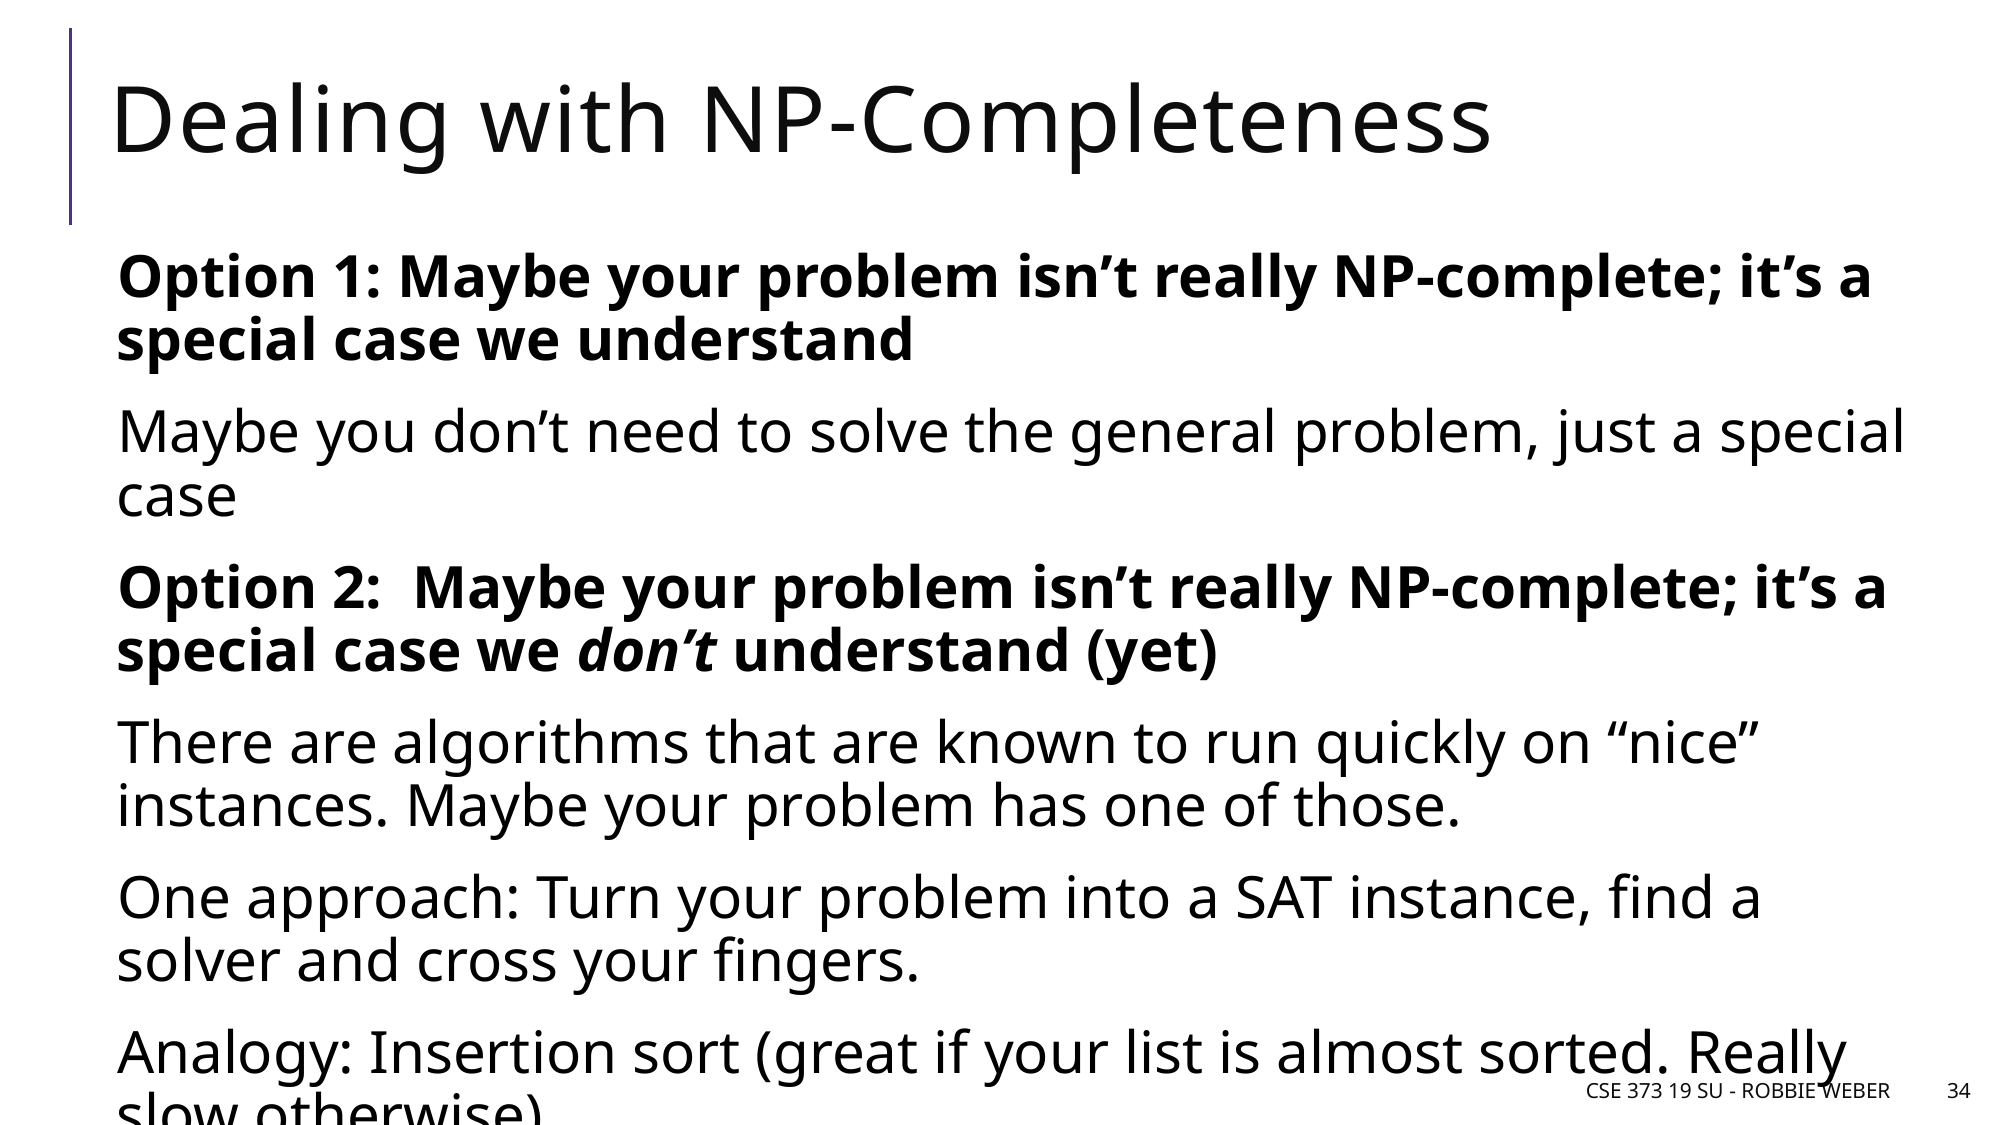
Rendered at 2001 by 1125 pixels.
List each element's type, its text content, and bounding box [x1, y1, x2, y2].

slide_number 34 [1916, 1069, 1986, 1115]
title Dealing with NP-Completeness [94, 43, 1930, 210]
list Option 1: Maybe your problem isn’t really NP-complete; it’s a special case we understand Maybe you don’t need to solve the general problem, just a special case Option 2: Maybe your problem isn’t really NP-complete; it’s a special case we don’t understand (yet) There are algorithms that are known to run quickly on “nice” instances. Maybe your problem has one of those. One approach: Turn your problem into a SAT instance, find a solver and cross your fingers. Analogy: Insertion sort (great if your list is almost sorted. Really slow otherwise) [94, 240, 1930, 1035]
footer CSE 373 19 su - Robbie Weber [937, 1069, 1906, 1115]
